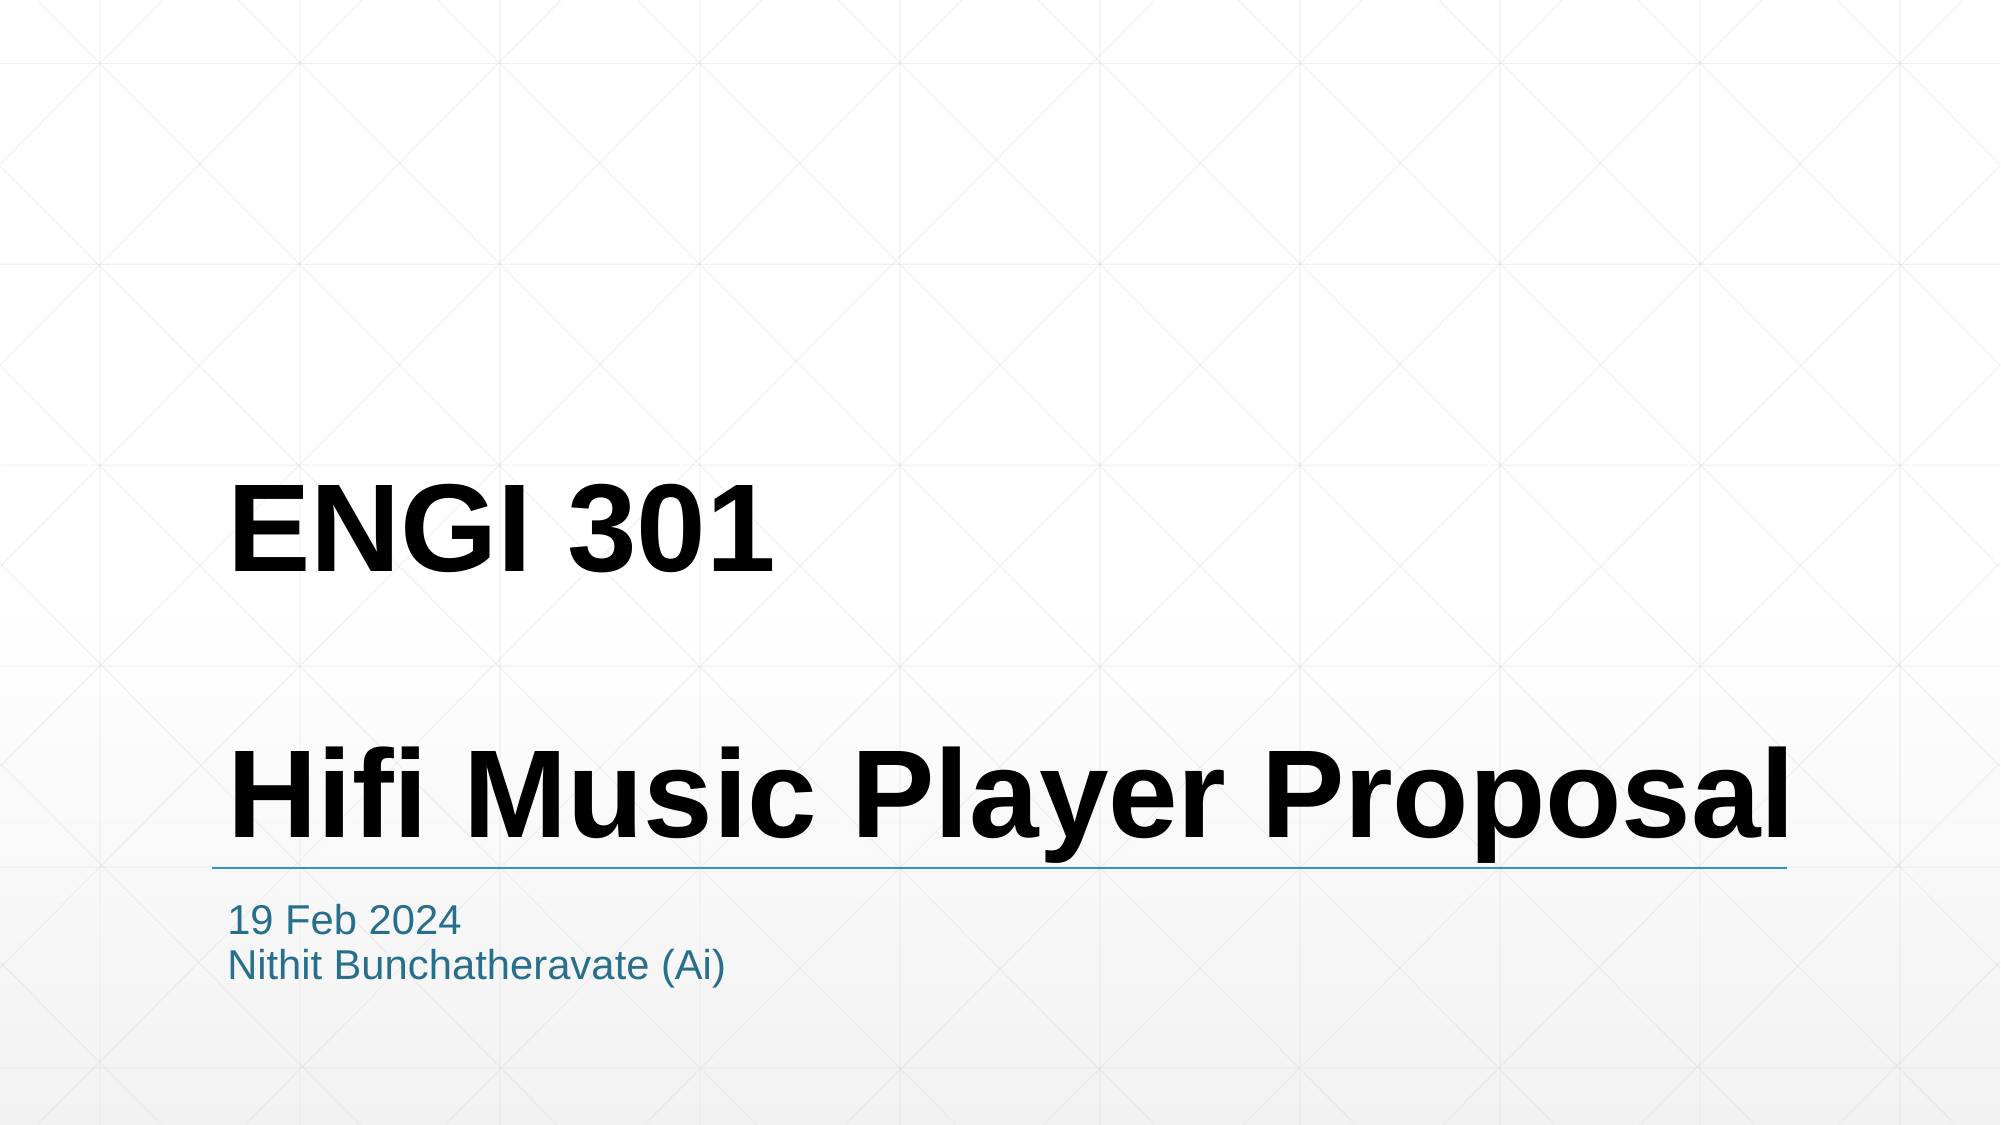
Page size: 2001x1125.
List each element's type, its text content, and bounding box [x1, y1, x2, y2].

title ENGI 301 Hifi Music Player Proposal [212, 313, 1838, 869]
subtitle 19 Feb 2024 Nithit Bunchatheravate (Ai) [212, 891, 1788, 1075]
